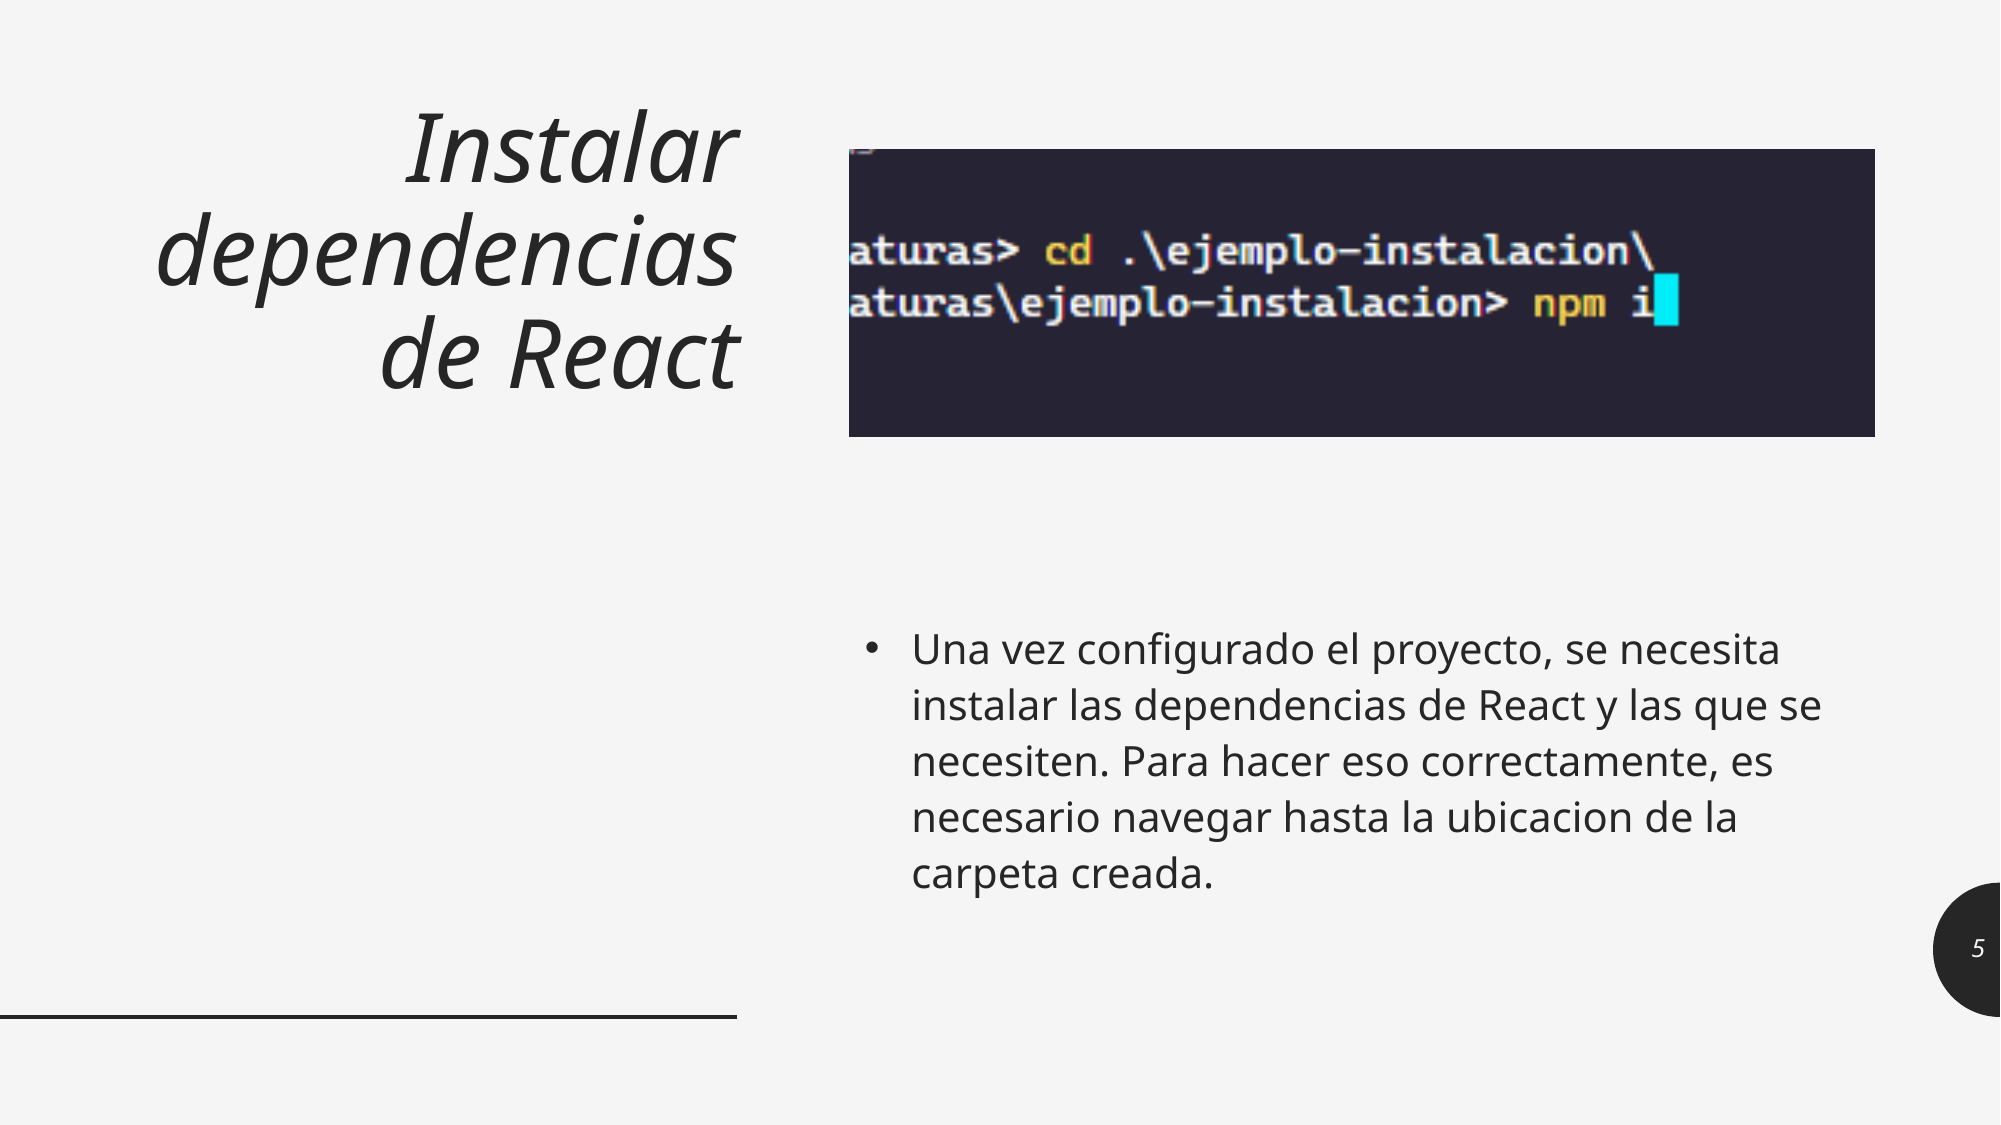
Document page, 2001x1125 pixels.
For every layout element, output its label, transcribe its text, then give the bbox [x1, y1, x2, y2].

title Instalar dependencias de React [125, 91, 754, 905]
slide_number 5 [1933, 919, 2000, 980]
picture [849, 149, 1875, 437]
list Una vez configurado el proyecto, se necesita instalar las dependencias de React y las que se necesiten. Para hacer eso correctamente, es necesario navegar hasta la ubicacion de la carpeta creada. [849, 608, 1875, 1017]
